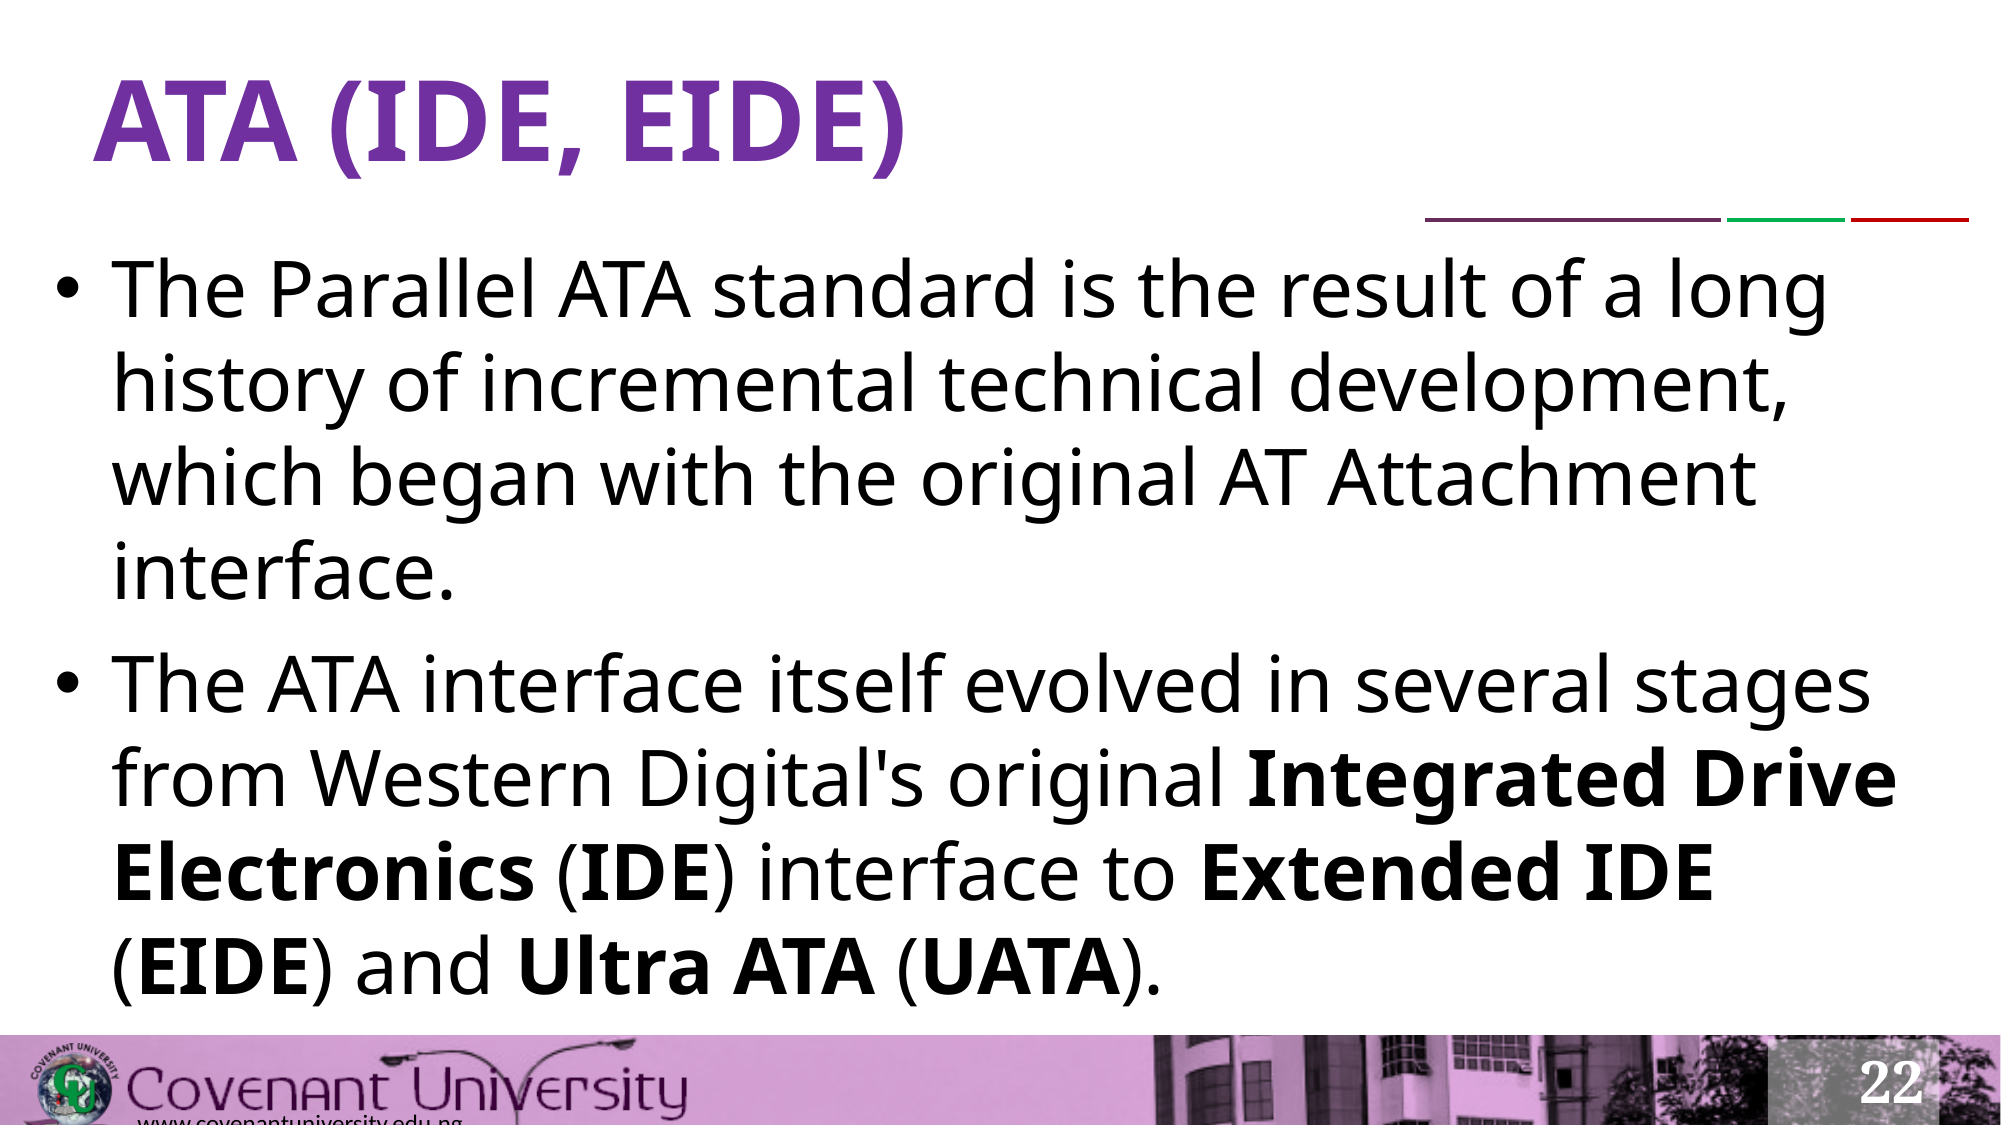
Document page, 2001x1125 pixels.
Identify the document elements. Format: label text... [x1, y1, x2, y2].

title ATA (IDE, EIDE) [74, 20, 2001, 213]
picture [23, 1036, 1072, 1125]
list The Parallel ATA standard is the result of a long history of incremental technical development, which began with the original AT Attachment interface. The ATA interface itself evolved in several stages from Western Digital's original Integrated Drive Electronics (IDE) interface to Extended IDE (EIDE) and Ultra ATA (UATA). [39, 231, 1962, 1024]
